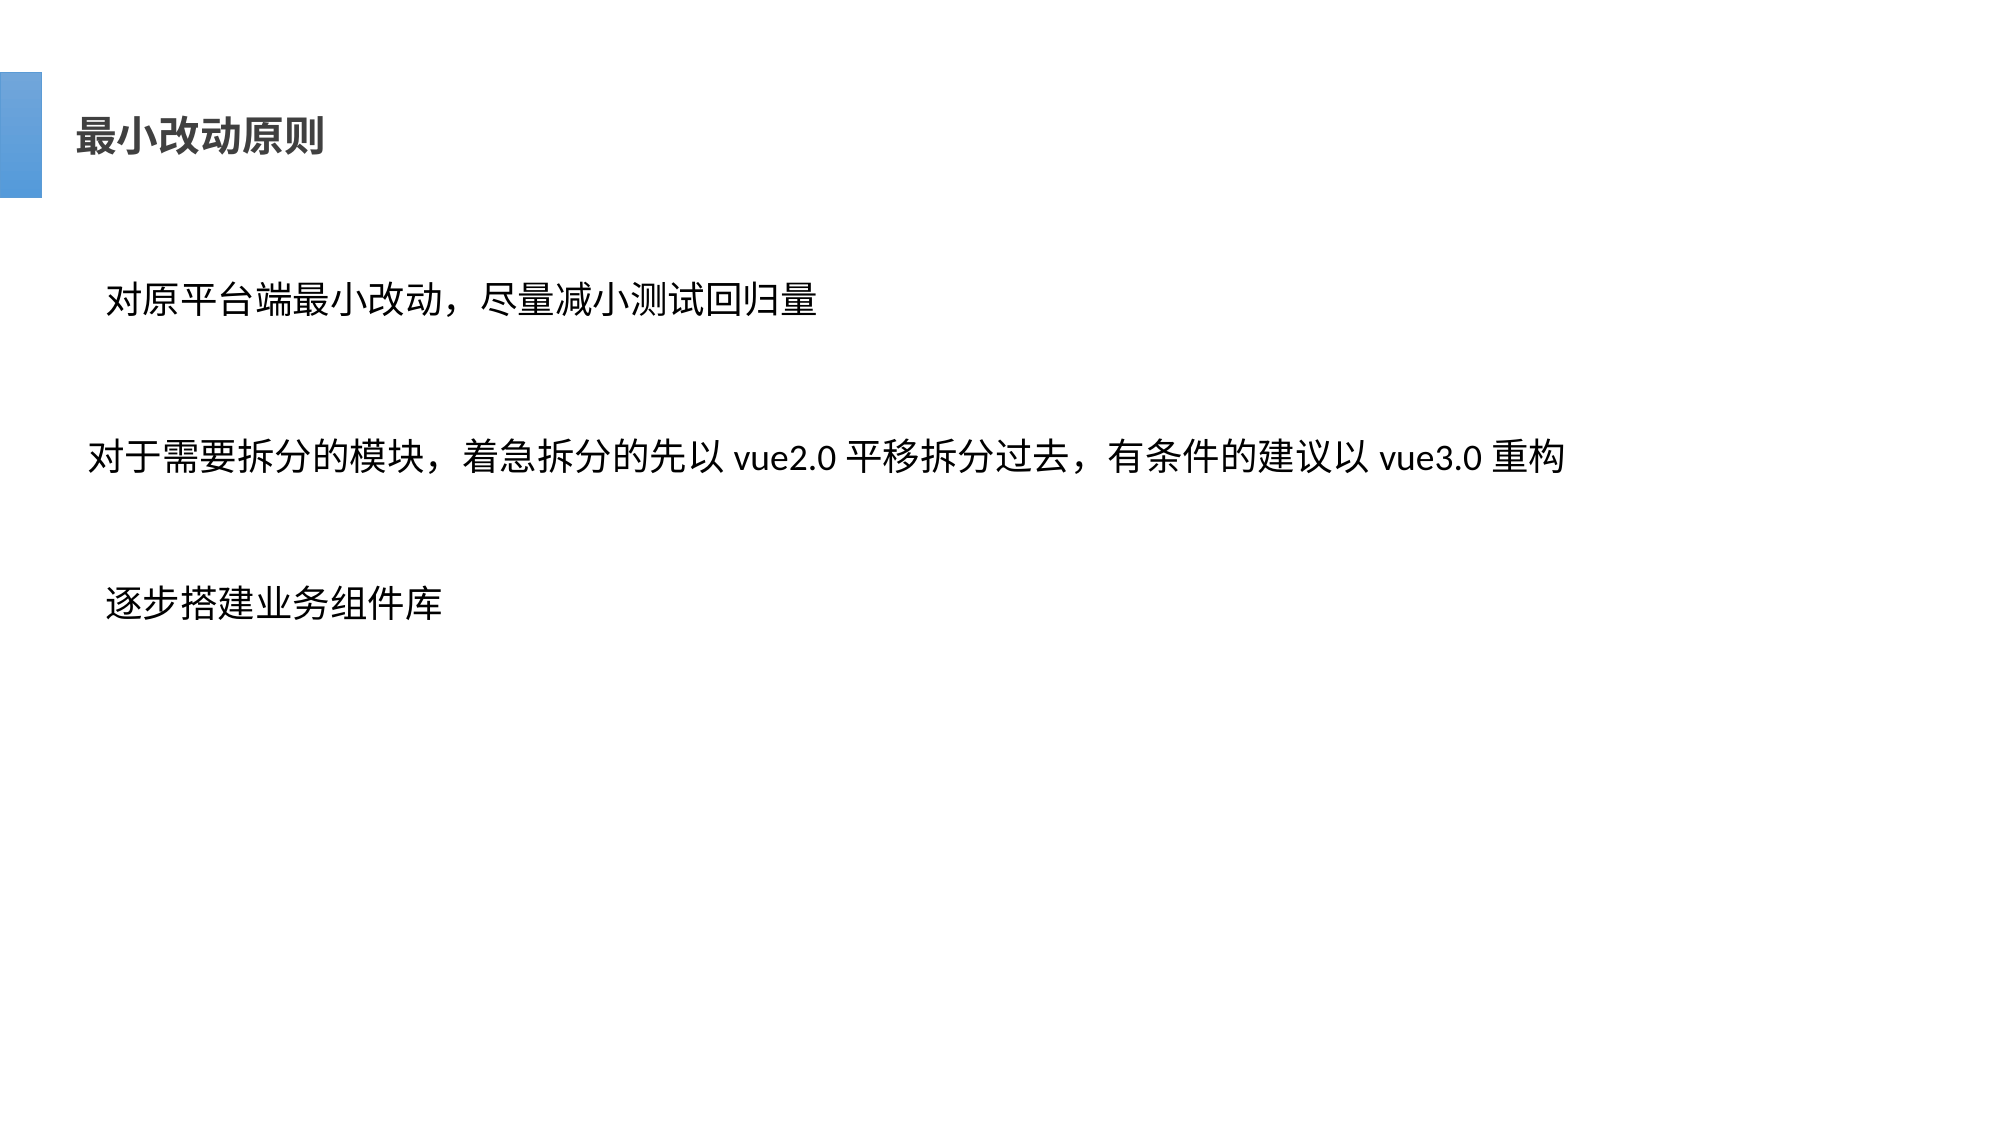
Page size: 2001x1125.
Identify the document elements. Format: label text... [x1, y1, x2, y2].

text_box 对原平台端最小改动，尽量减小测试回归量 [90, 268, 833, 374]
text_box [0, 72, 42, 198]
text_box 最小改动原则 [60, 102, 341, 167]
text_box 对于需要拆分的模块，着急拆分的先以vue2.0平移拆分过去，有条件的建议以vue3.0重构 [72, 425, 1582, 531]
text_box 逐步搭建业务组件库 [90, 572, 458, 633]
